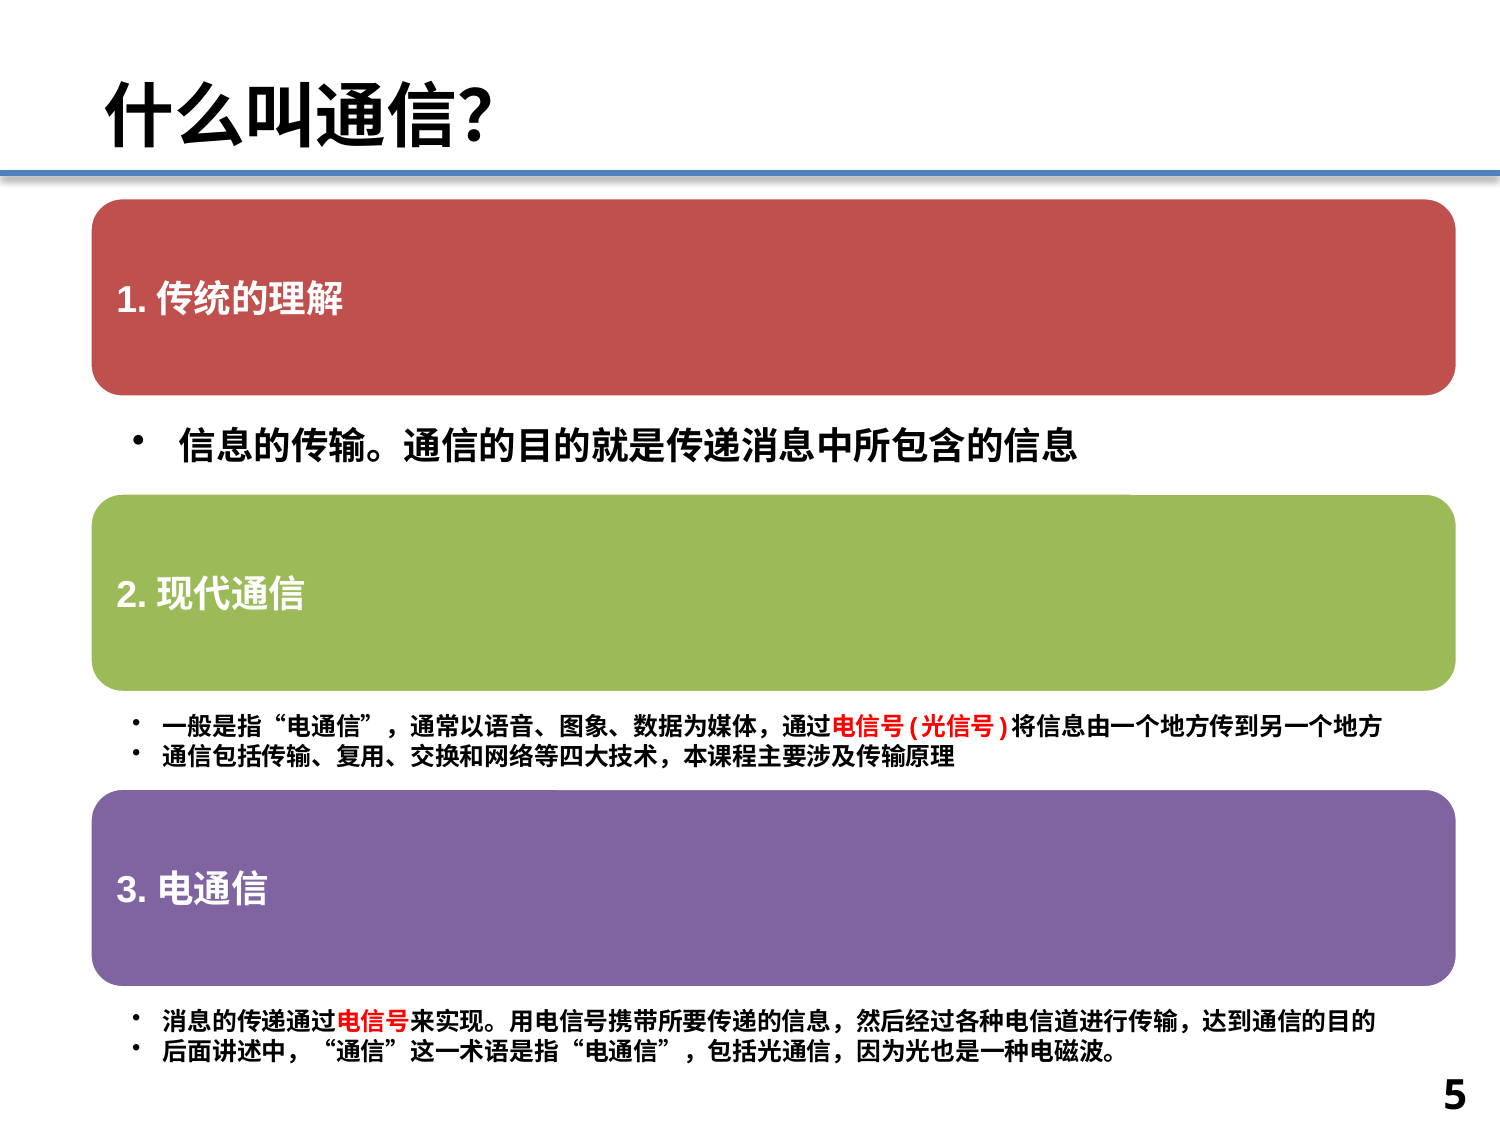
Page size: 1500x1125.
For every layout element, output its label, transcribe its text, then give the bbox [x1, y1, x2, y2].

slide_number 5 [1379, 1075, 1483, 1118]
title 什么叫通信？ [88, 30, 1412, 164]
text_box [88, 195, 1459, 1083]
